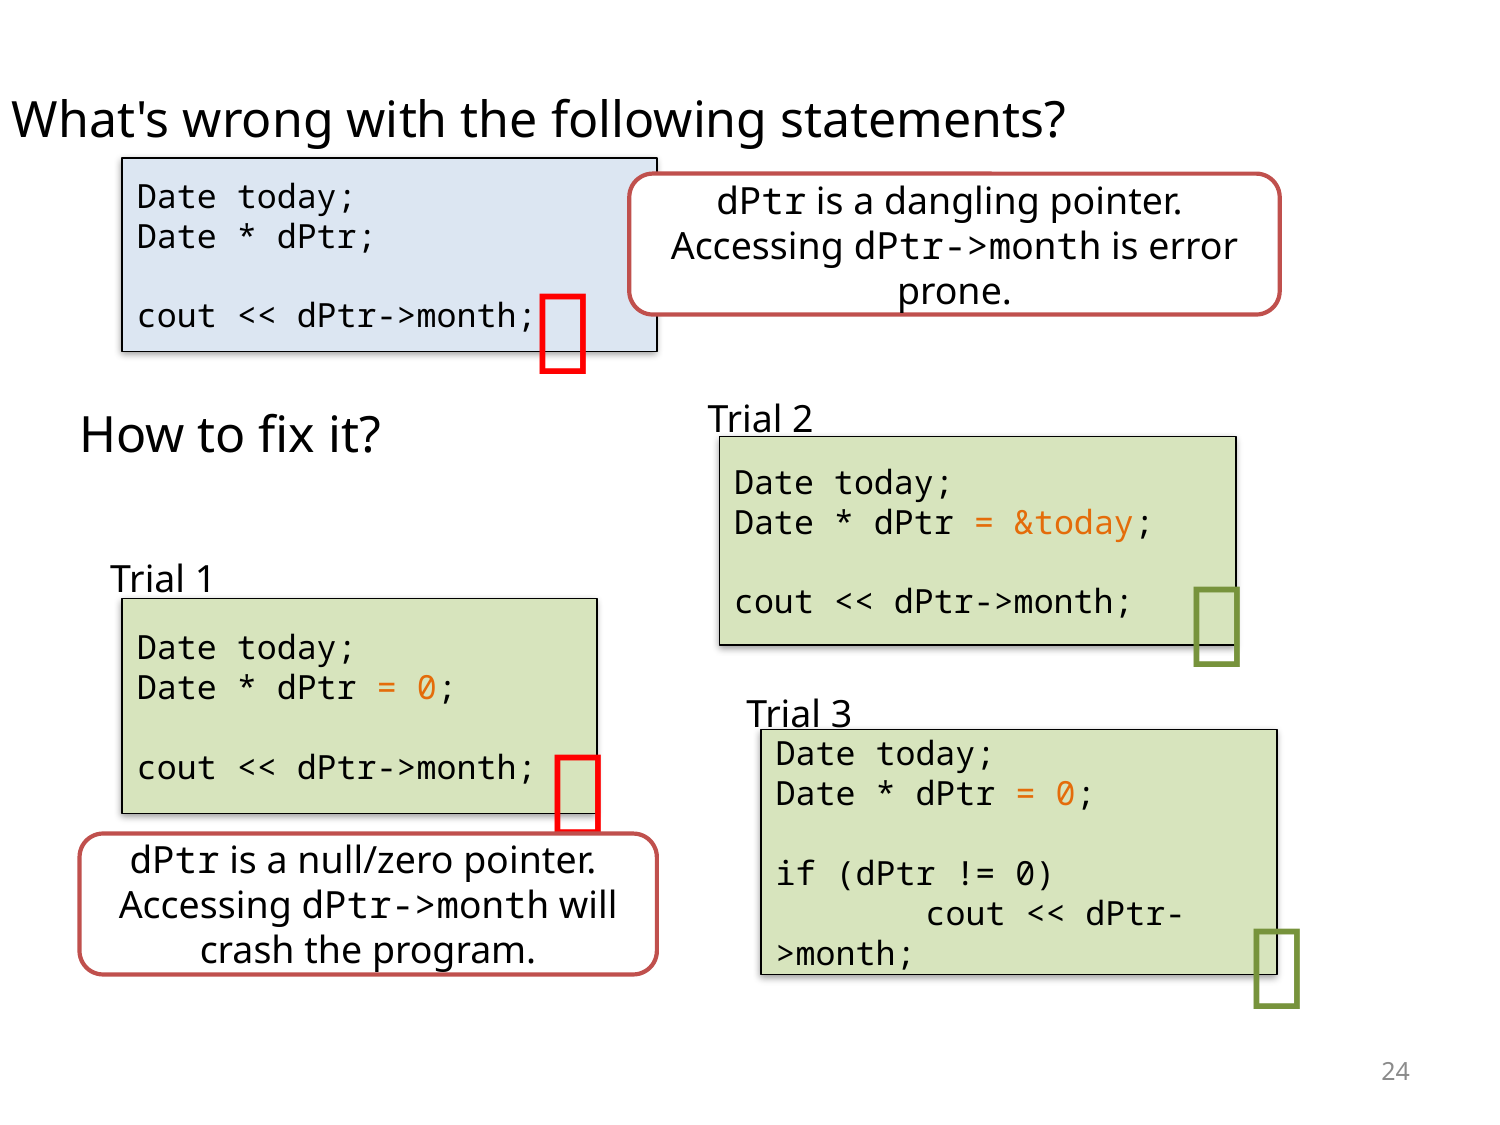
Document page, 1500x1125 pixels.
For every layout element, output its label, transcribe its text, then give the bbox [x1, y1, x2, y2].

text_box dPtr is a null/zero pointer. Accessing dPtr->month will crash the program. [77, 831, 659, 977]
text_box Date today; Date * dPtr = 0; if (dPtr != 0) cout << dPtr->month; [760, 729, 1278, 975]
slide_number 24 [1074, 1042, 1425, 1103]
text_box Trial 3 [731, 682, 868, 743]
text_box dPtr is a dangling pointer. Accessing dPtr->month is error prone. [627, 171, 1282, 317]
text_box Date today; Date * dPtr; cout << dPtr->month; [121, 157, 658, 352]
text_box Date today; Date * dPtr = 0; cout << dPtr->month; [121, 598, 598, 814]
text_box Trial 1 [95, 547, 232, 608]
text_box  [1228, 889, 1326, 1040]
text_box  [515, 254, 613, 405]
text_box Trial 2 [692, 387, 829, 448]
text_box How to fix it? [64, 394, 397, 470]
text_box What's wrong with the following statements? [0, 79, 1082, 155]
text_box  [1168, 547, 1267, 698]
text_box Date today; Date * dPtr = &today; cout << dPtr->month; [719, 436, 1237, 646]
text_box  [529, 715, 627, 831]
